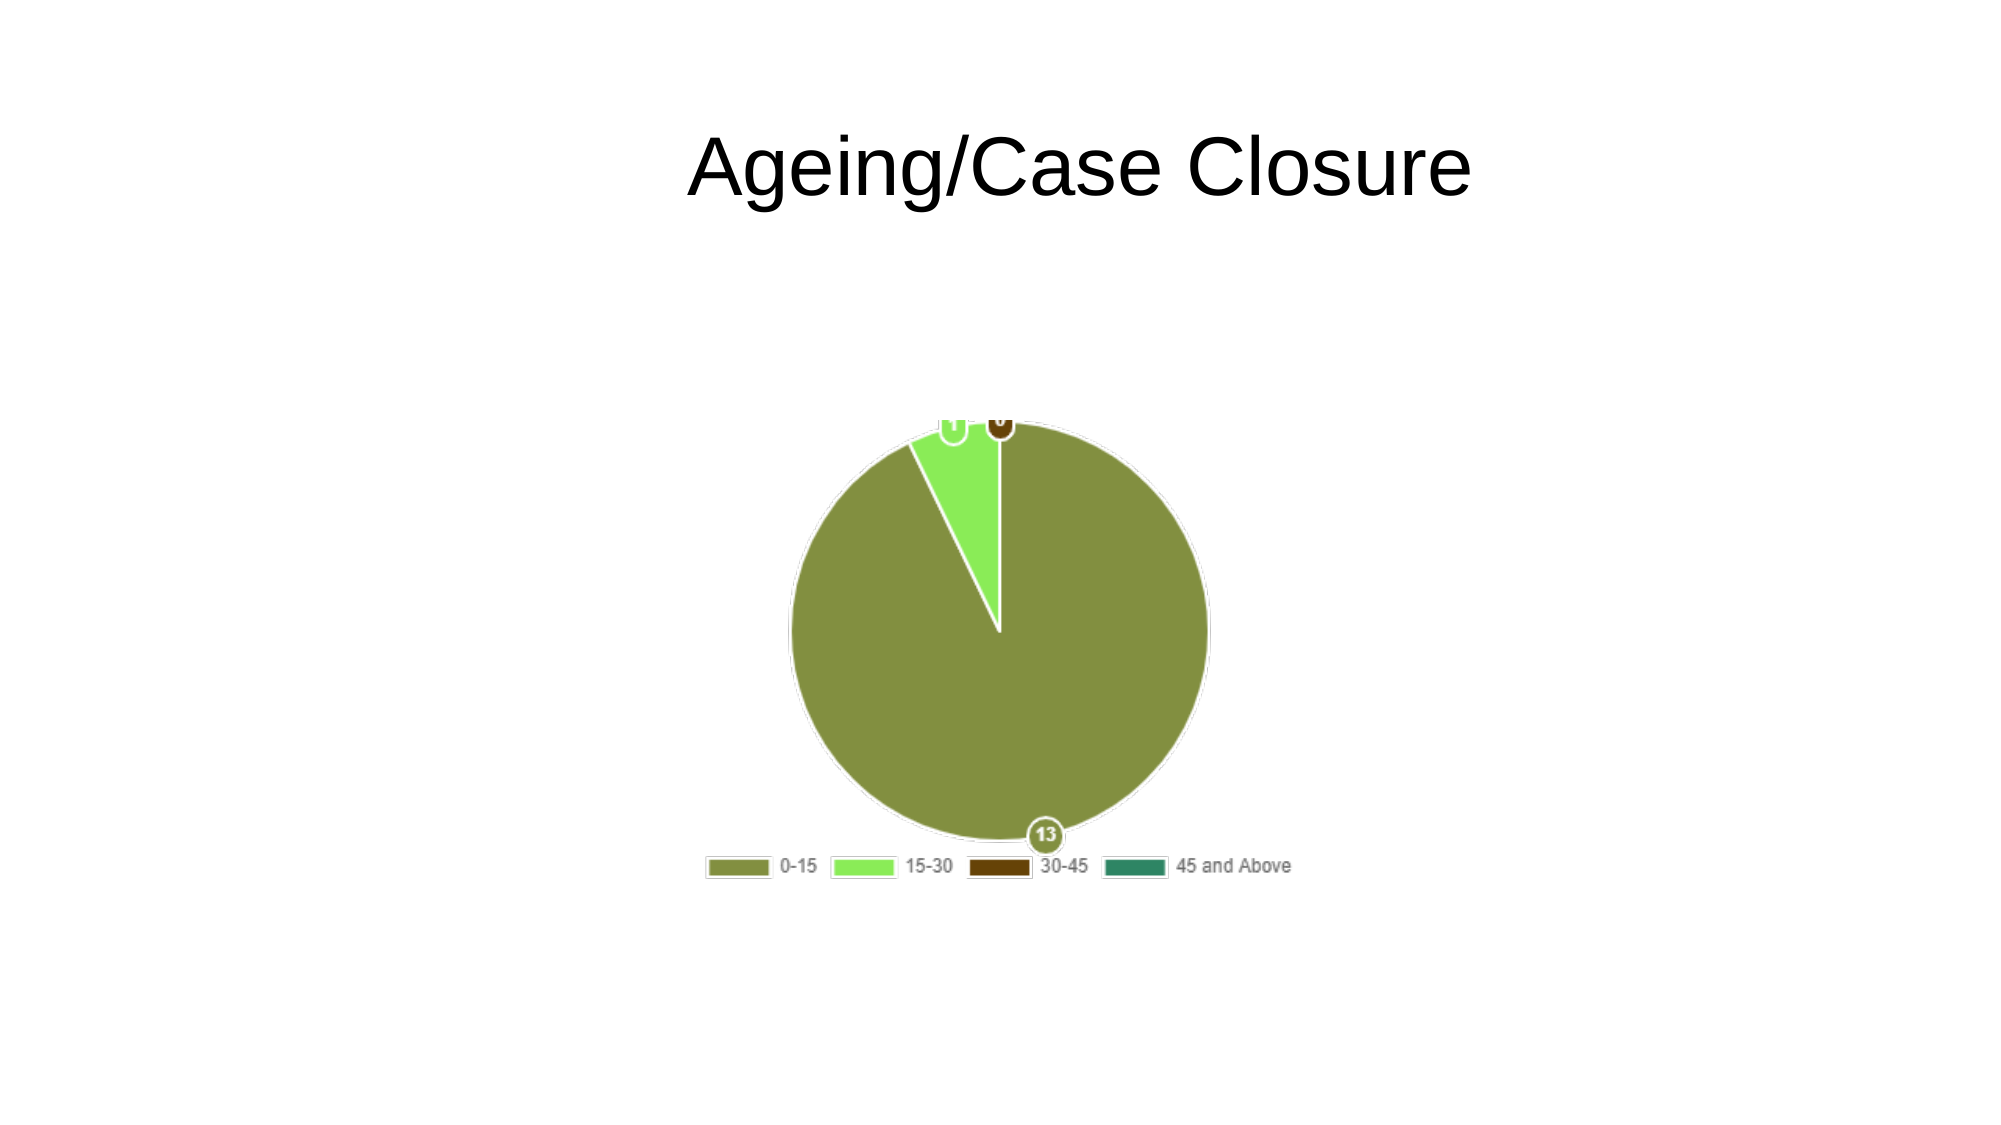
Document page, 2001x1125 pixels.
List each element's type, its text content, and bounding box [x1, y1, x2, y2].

title Ageing/Case Closure [137, 59, 1863, 278]
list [528, 420, 1472, 893]
